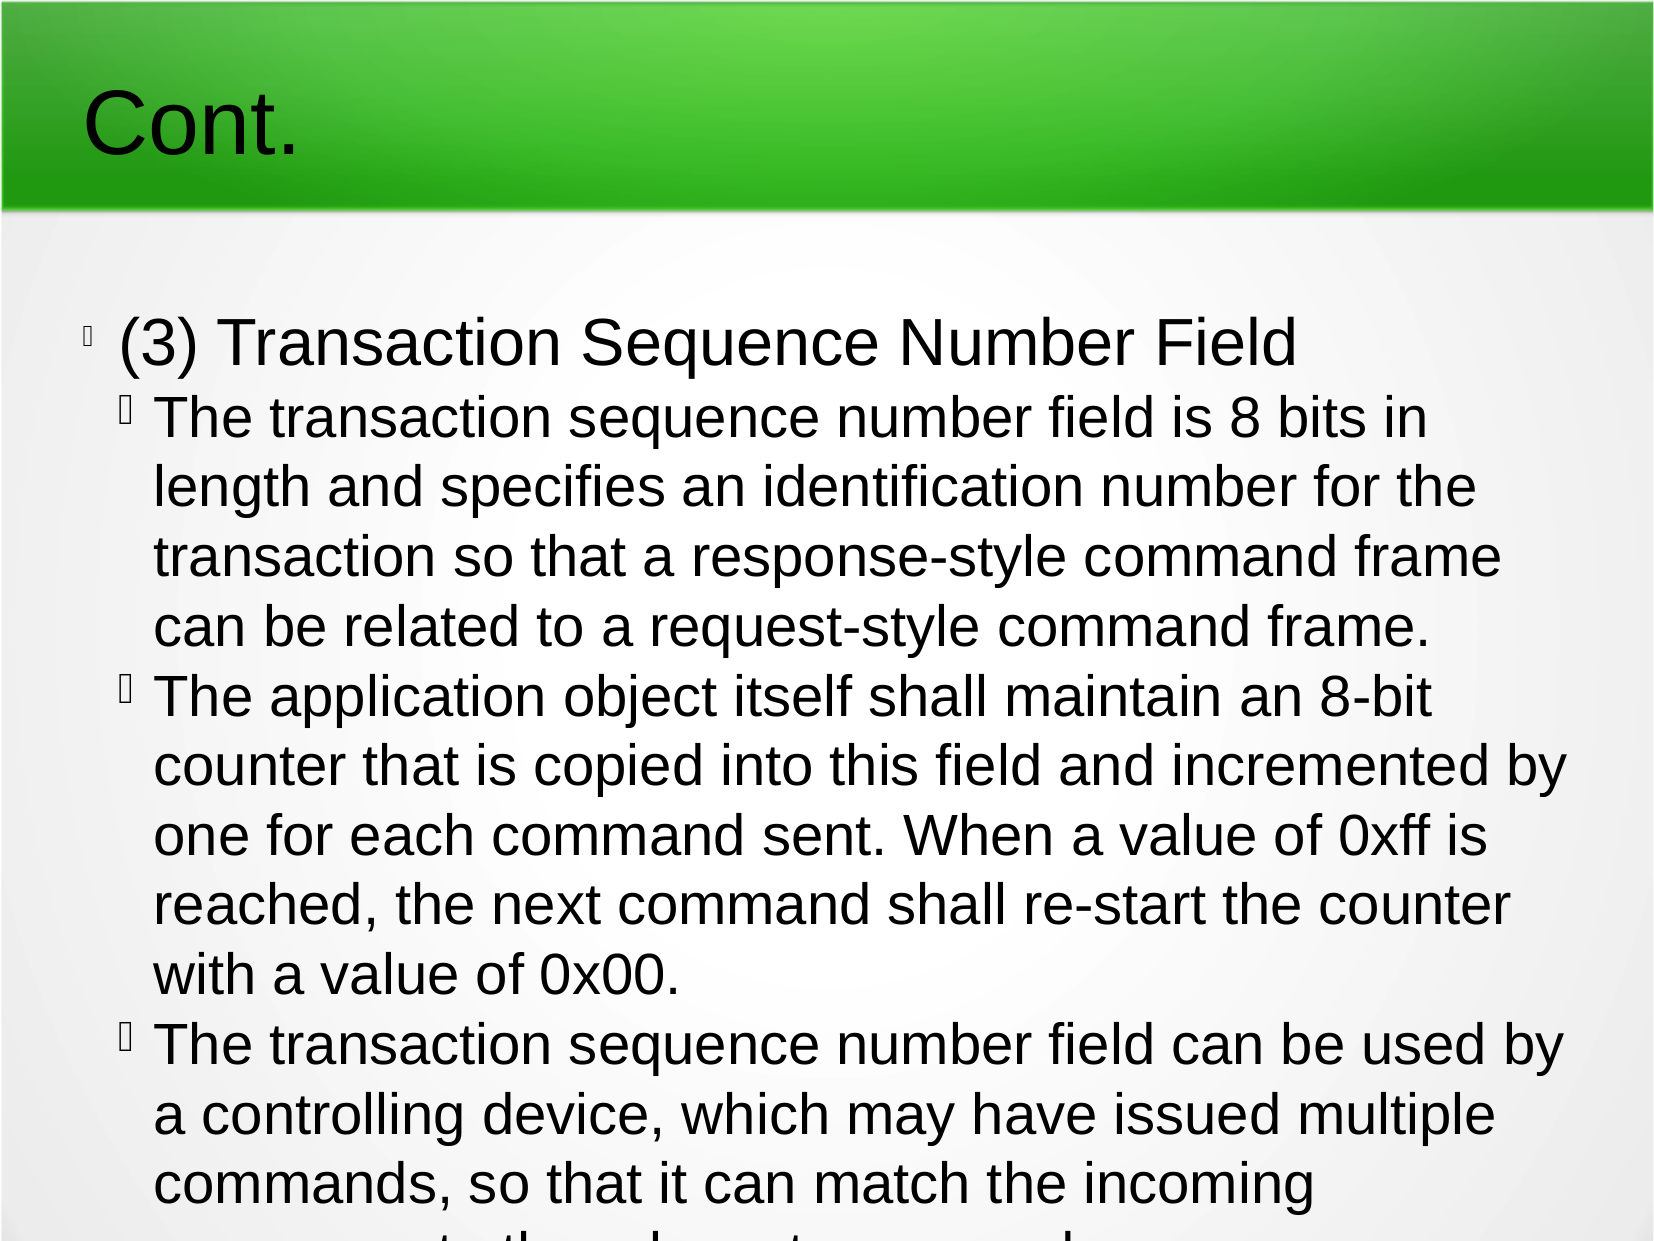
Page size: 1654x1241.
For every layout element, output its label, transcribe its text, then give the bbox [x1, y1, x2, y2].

picture [0, 0, 1654, 1241]
text_box Cont. [82, 47, 1571, 189]
text_box (3) Transaction Sequence Number Field The transaction sequence number field is 8 bits in length and specifies an identification number for the transaction so that a response-style command frame can be related to a request-style command frame. The application object itself shall maintain an 8-bit counter that is copied into this field and incremented by one for each command sent. When a value of 0xff is reached, the next command shall re-start the counter with a value of 0x00. The transaction sequence number field can be used by a controlling device, which may have issued multiple commands, so that it can match the incoming responses to the relevant command. [82, 299, 1571, 1019]
